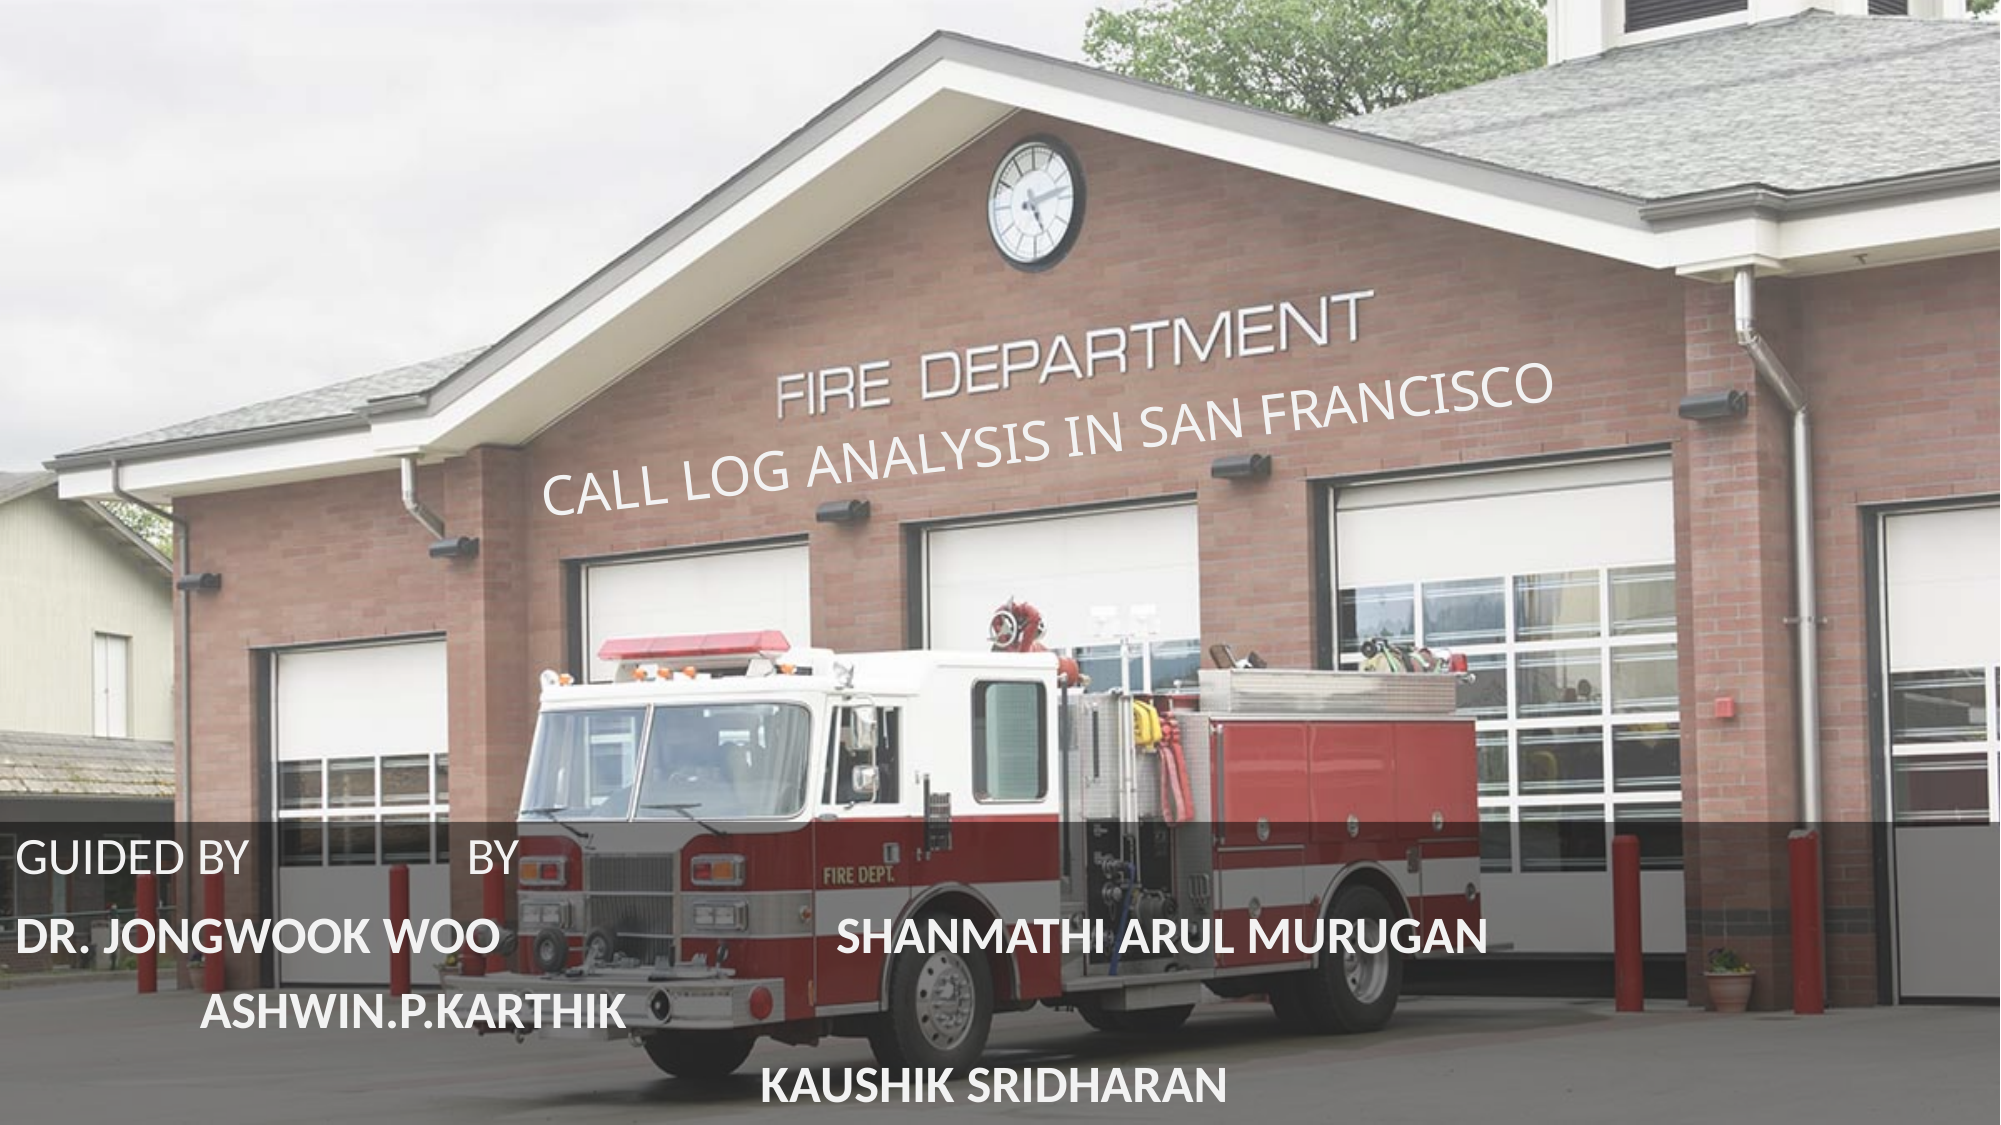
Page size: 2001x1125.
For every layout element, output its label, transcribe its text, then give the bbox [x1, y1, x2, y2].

title CALL LOG ANALYSIS IN SAN FRANCISCO [500, 283, 1916, 547]
subtitle GUIDED BY BY DR. JONGWOOK WOO SHANMATHI ARUL MURUGAN ASHWIN.P.KARTHIK KAUSHIK SRIDHARAN [0, 821, 2000, 1125]
